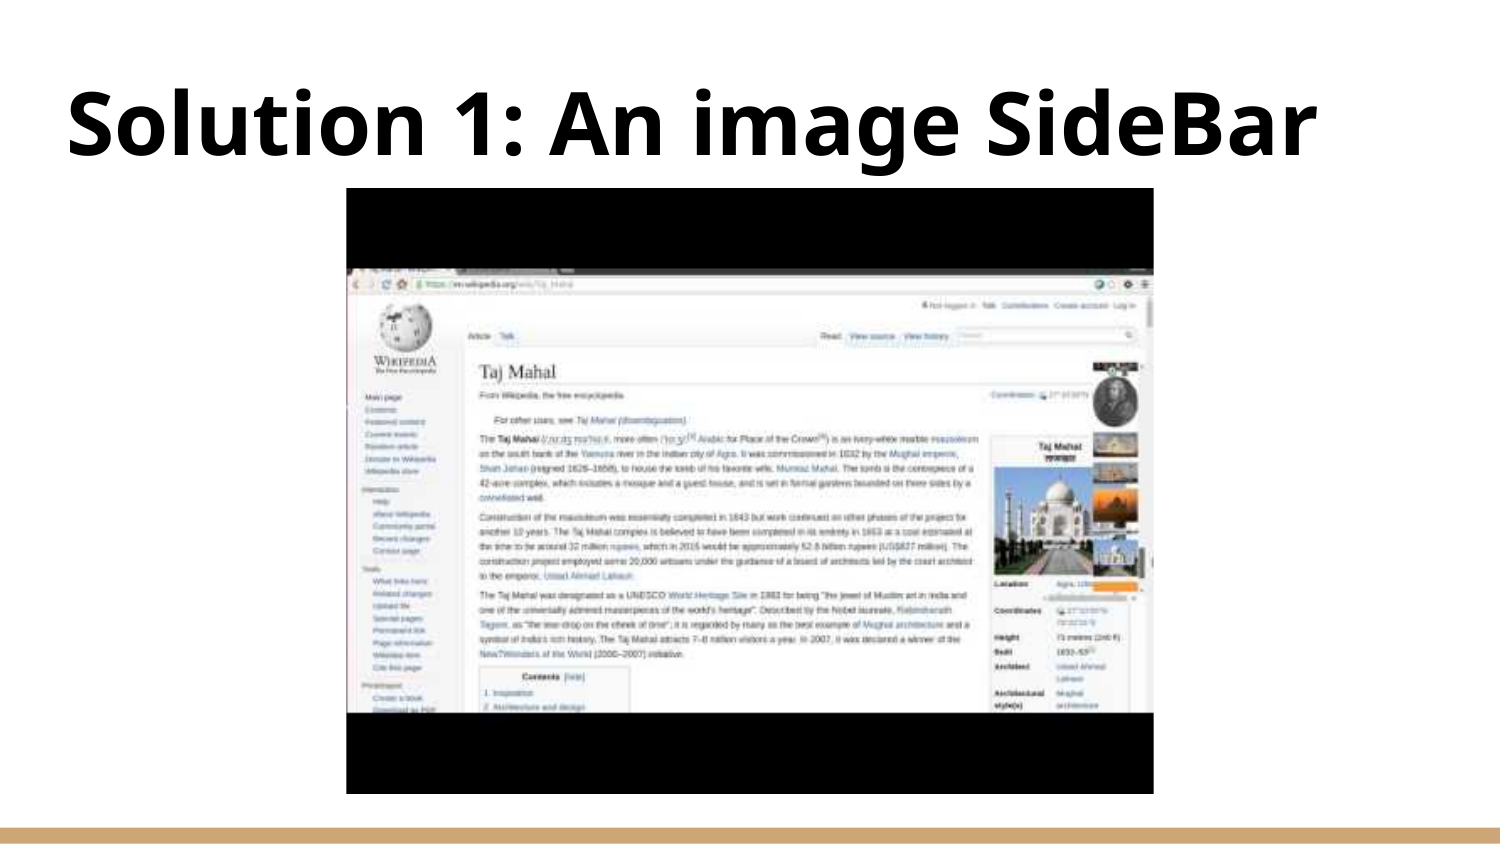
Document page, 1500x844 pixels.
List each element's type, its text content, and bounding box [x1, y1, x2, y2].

title Solution 1: An image SideBar [51, 51, 1449, 189]
text_box [346, 188, 1154, 794]
